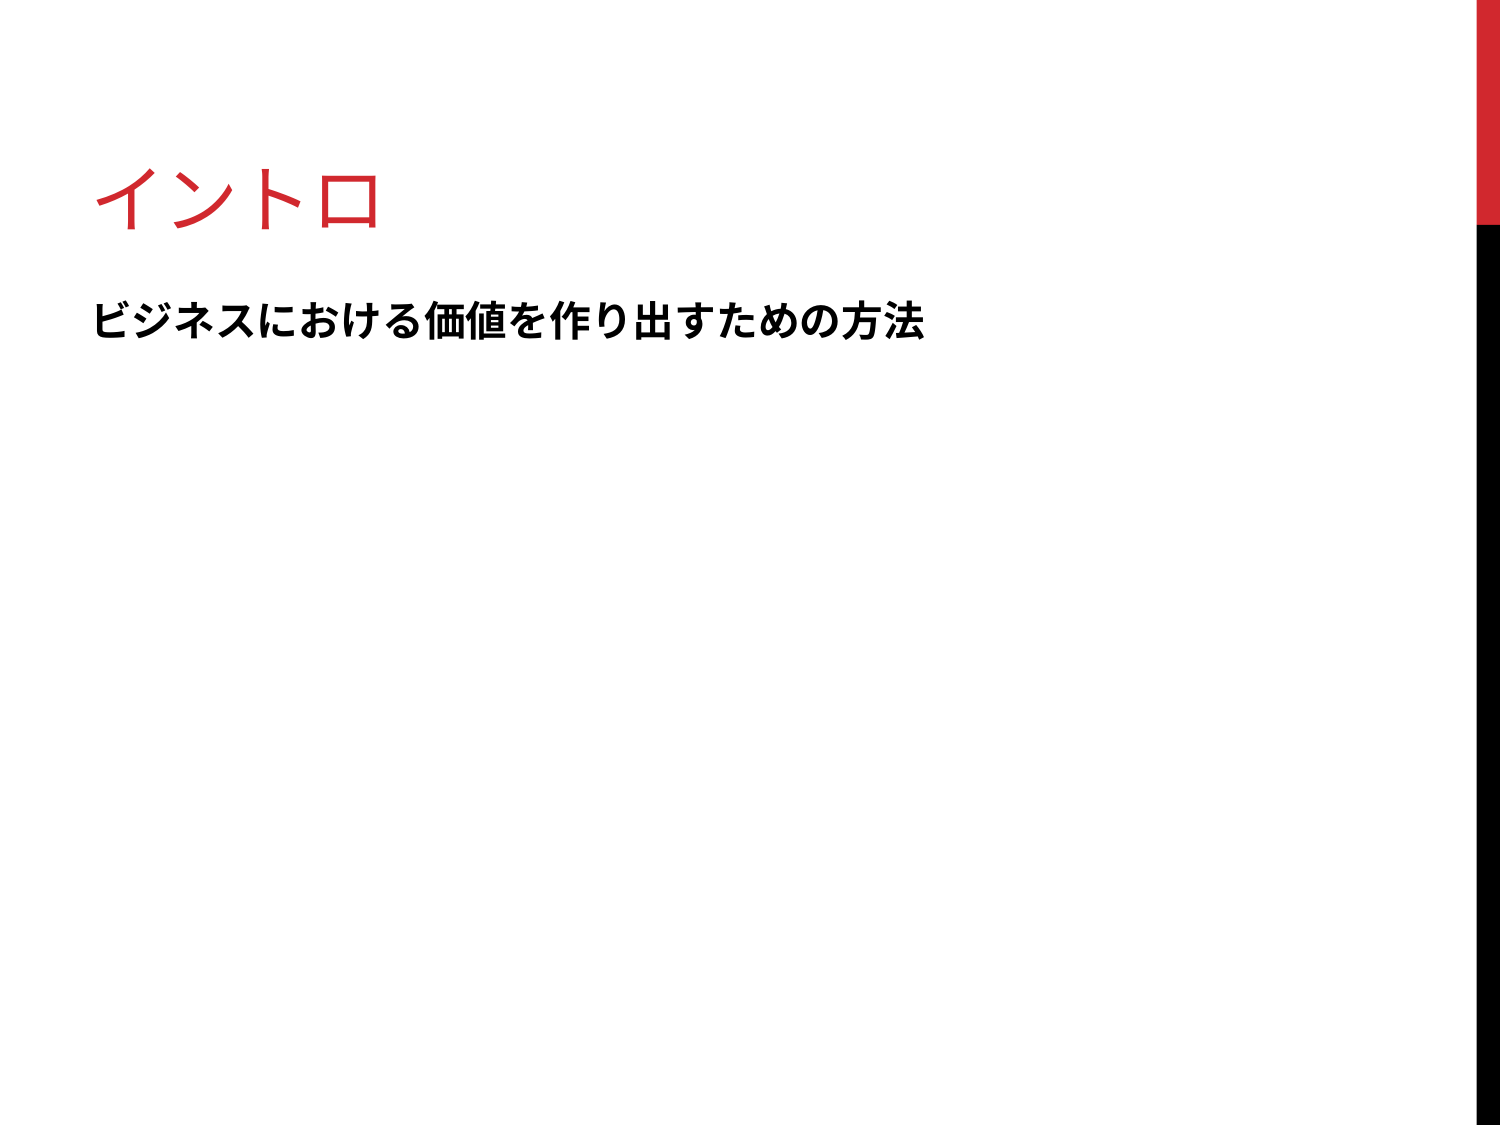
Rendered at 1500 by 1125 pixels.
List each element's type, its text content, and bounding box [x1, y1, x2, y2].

list ビジネスにおける価値を作り出すための方法 [75, 287, 1325, 1005]
title イントロ [75, 25, 1025, 250]
